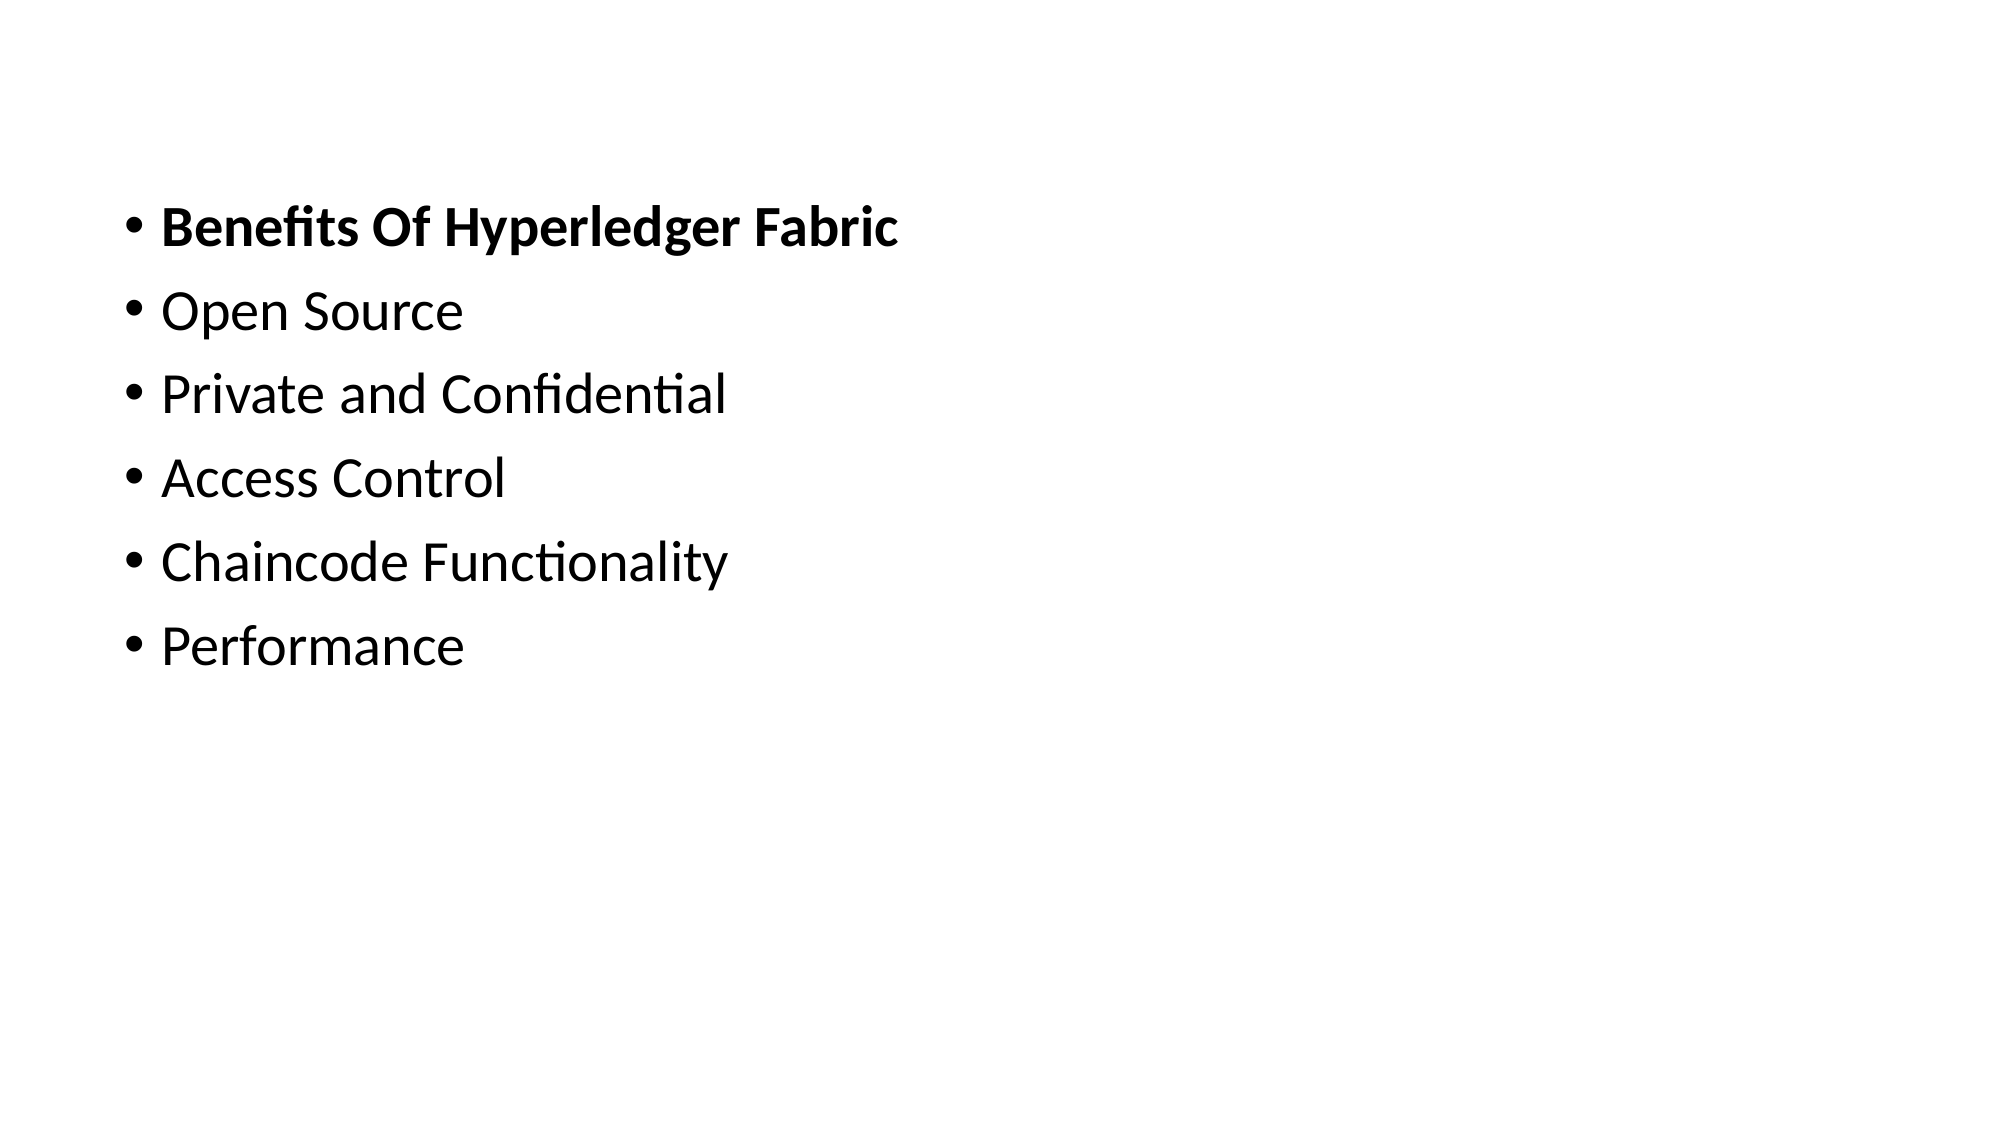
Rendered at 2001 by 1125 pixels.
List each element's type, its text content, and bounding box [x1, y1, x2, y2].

list Benefits Of Hyperledger Fabric Open Source Private and Confidential Access Control Chaincode Functionality Performance [109, 188, 1864, 796]
